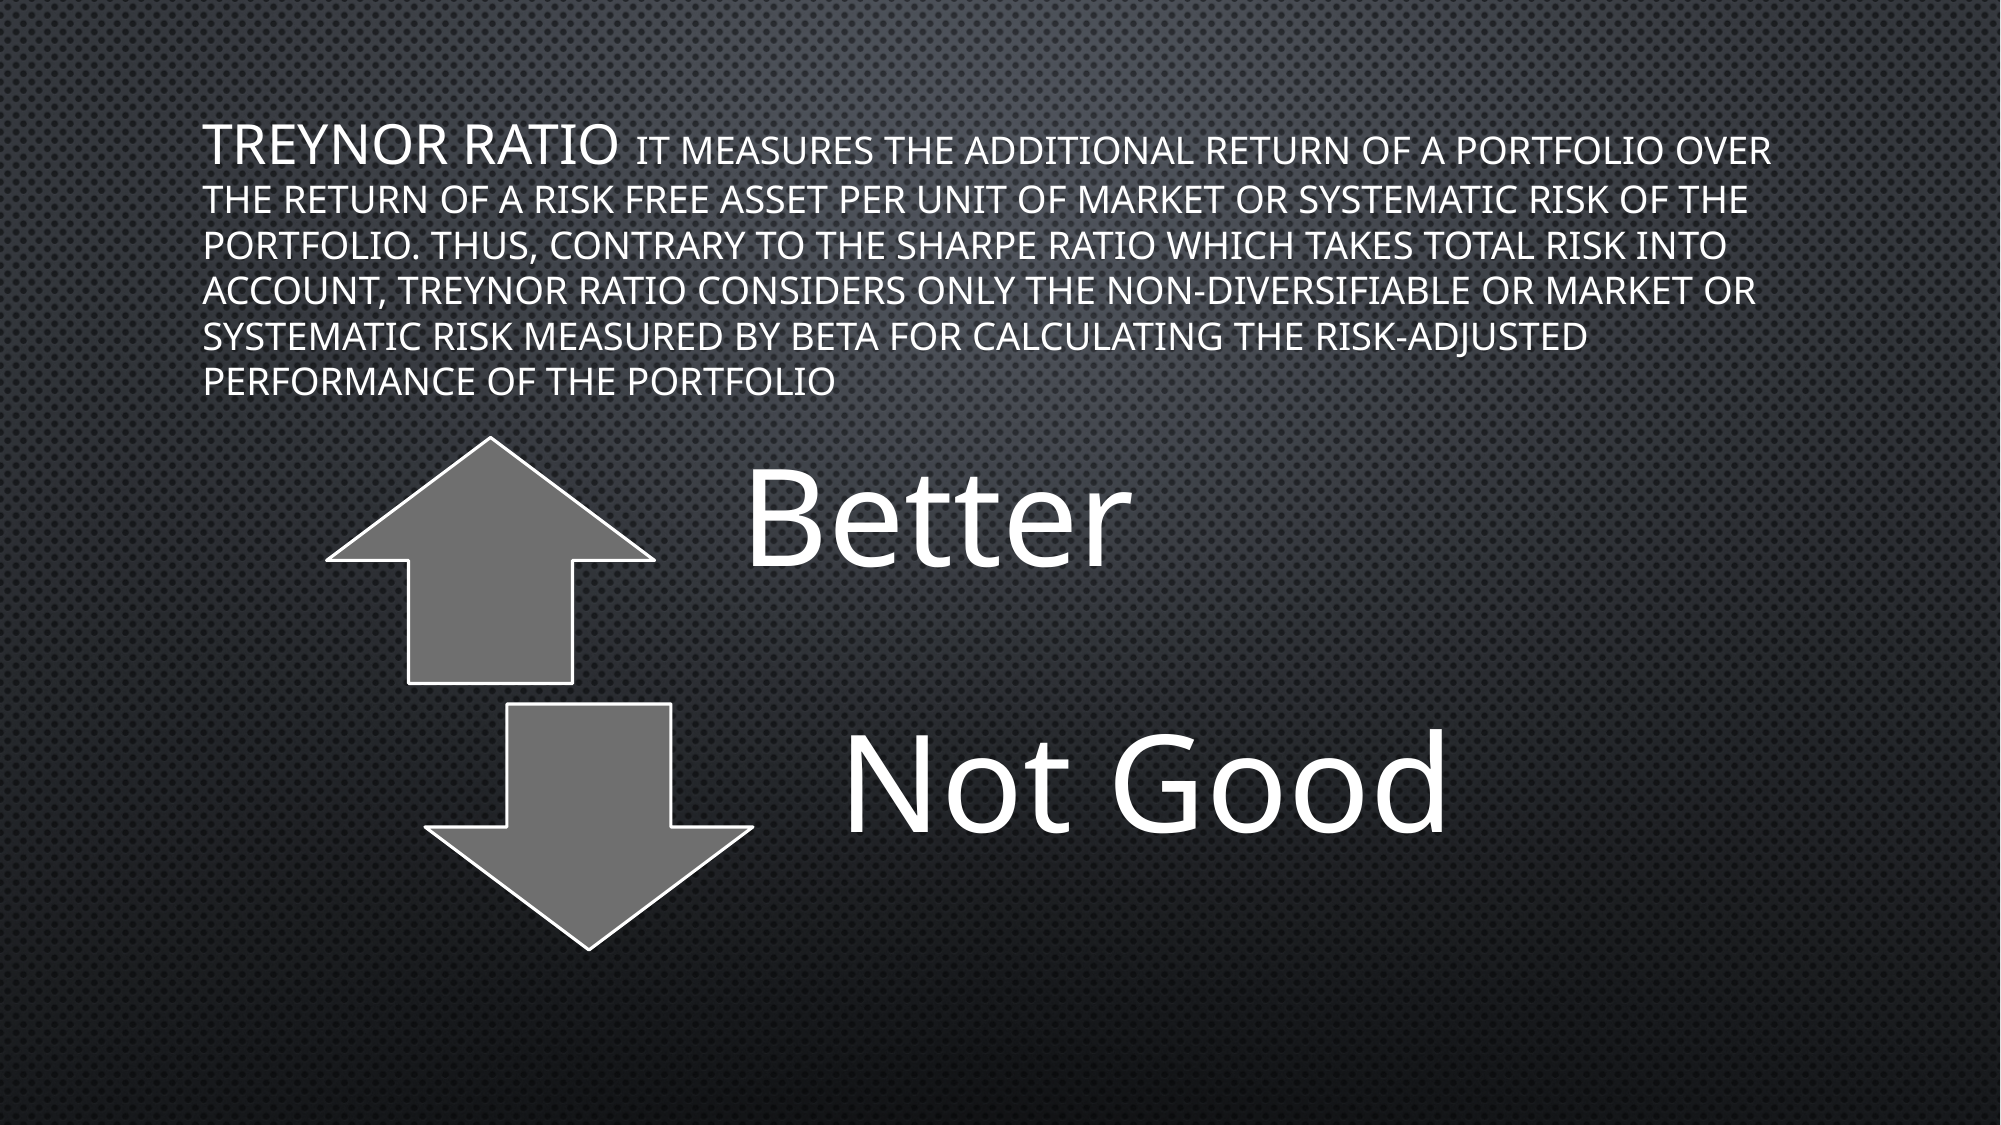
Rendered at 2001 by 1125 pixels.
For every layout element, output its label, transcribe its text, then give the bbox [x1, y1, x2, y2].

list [186, 437, 1813, 951]
title Treynor Ratio It measures the additional return of a portfolio over the return of a risk free asset per unit of market or systematic risk of the portfolio. Thus, contrary to the Sharpe Ratio which takes total risk into account, Treynor Ratio considers only the non-diversifiable or market or systematic risk measured by beta for calculating the risk-adjusted performance of the portfolio [187, 99, 1813, 413]
